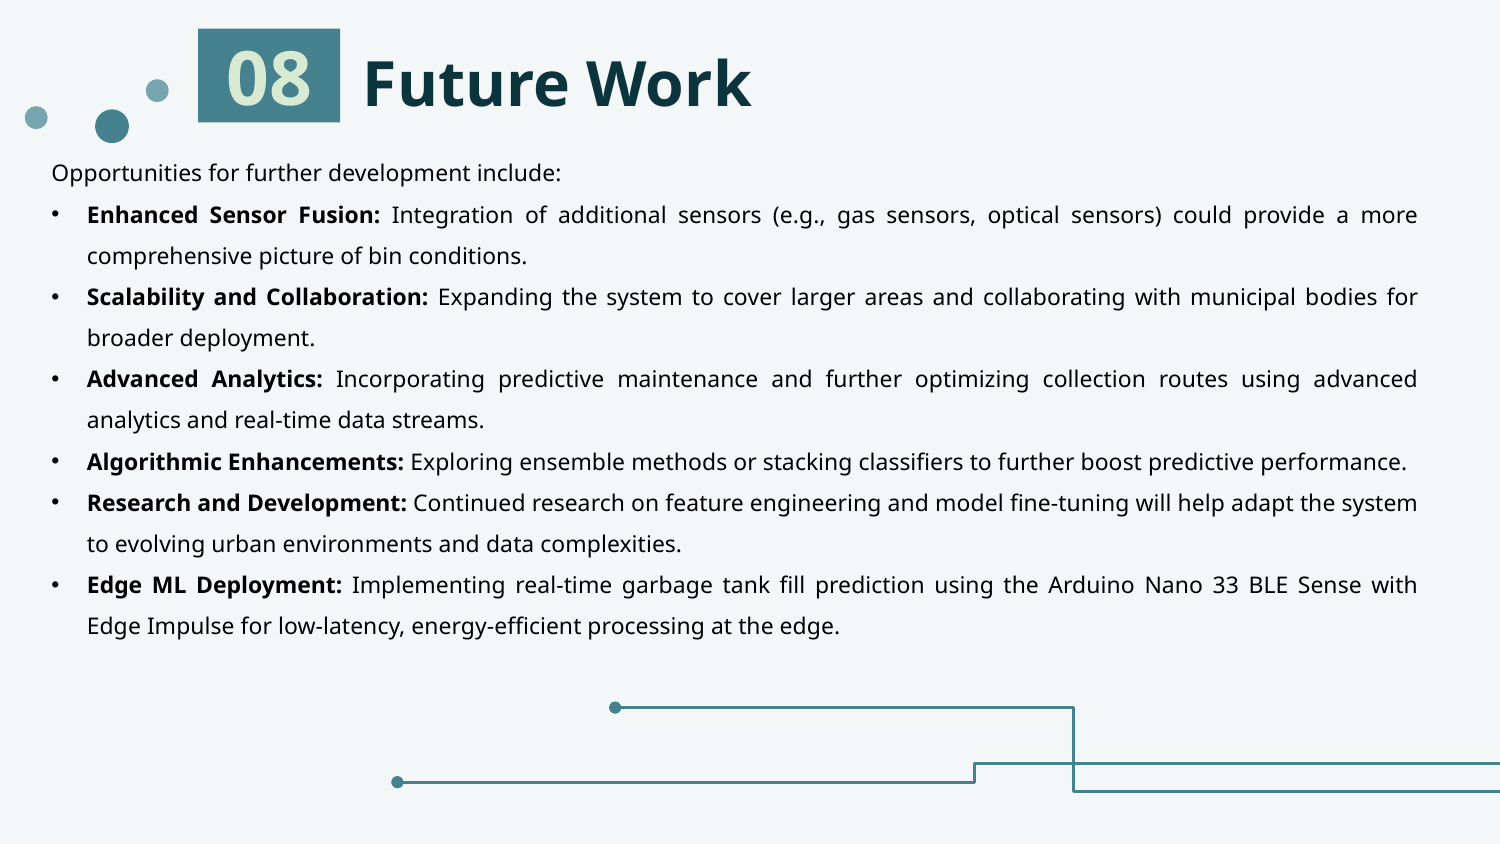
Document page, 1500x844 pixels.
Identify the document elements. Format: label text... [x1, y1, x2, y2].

text_box 08 [198, 28, 341, 123]
title Future Work [347, 28, 1500, 123]
text_box Opportunities for further development include: Enhanced Sensor Fusion: Integration of additional sensors (e.g., gas sensors, optical sensors) could provide a more comprehensive picture of bin conditions. Scalability and Collaboration: Expanding the system to cover larger areas and collaborating with municipal bodies for broader deployment. Advanced Analytics: Incorporating predictive maintenance and further optimizing collection routes using advanced analytics and real-time data streams. Algorithmic Enhancements: Exploring ensemble methods or stacking classifiers to further boost predictive performance. Research and Development: Continued research on feature engineering and model fine-tuning will help adapt the system to evolving urban environments and data complexities. Edge ML Deployment: Implementing real-time garbage tank fill prediction using the Arduino Nano 33 BLE Sense with Edge Impulse for low-latency, energy-efficient processing at the edge. [36, 137, 1435, 647]
